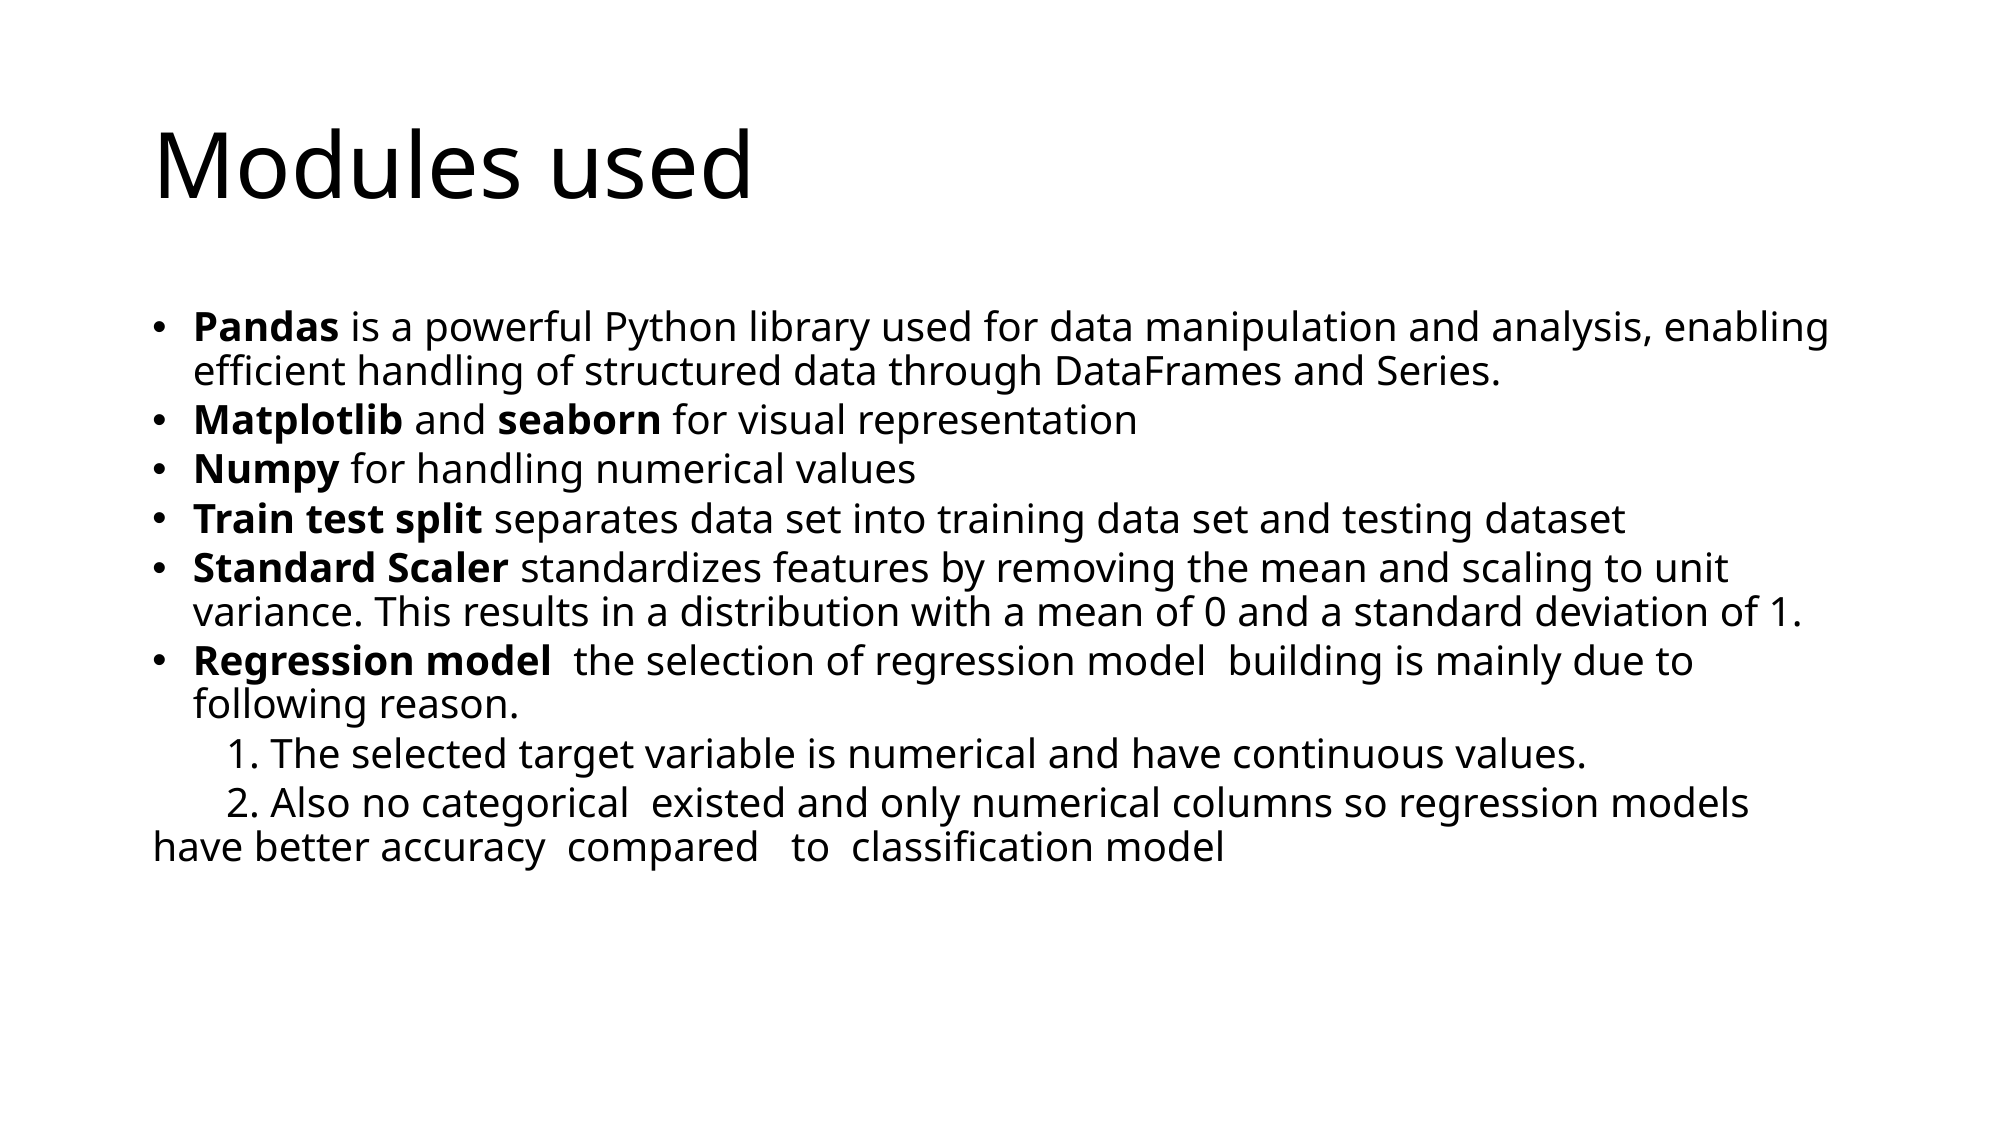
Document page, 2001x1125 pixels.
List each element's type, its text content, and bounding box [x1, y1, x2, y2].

title Modules used [137, 59, 1863, 278]
list Pandas is a powerful Python library used for data manipulation and analysis, enabling efficient handling of structured data through DataFrames and Series. Matplotlib and seaborn for visual representation Numpy for handling numerical values Train test split separates data set into training data set and testing dataset Standard Scaler standardizes features by removing the mean and scaling to unit variance. This results in a distribution with a mean of 0 and a standard deviation of 1. Regression model the selection of regression model building is mainly due to following reason. 1. The selected target variable is numerical and have continuous values. 2. Also no categorical existed and only numerical columns so regression models have better accuracy compared to classification model [137, 299, 1863, 1014]
